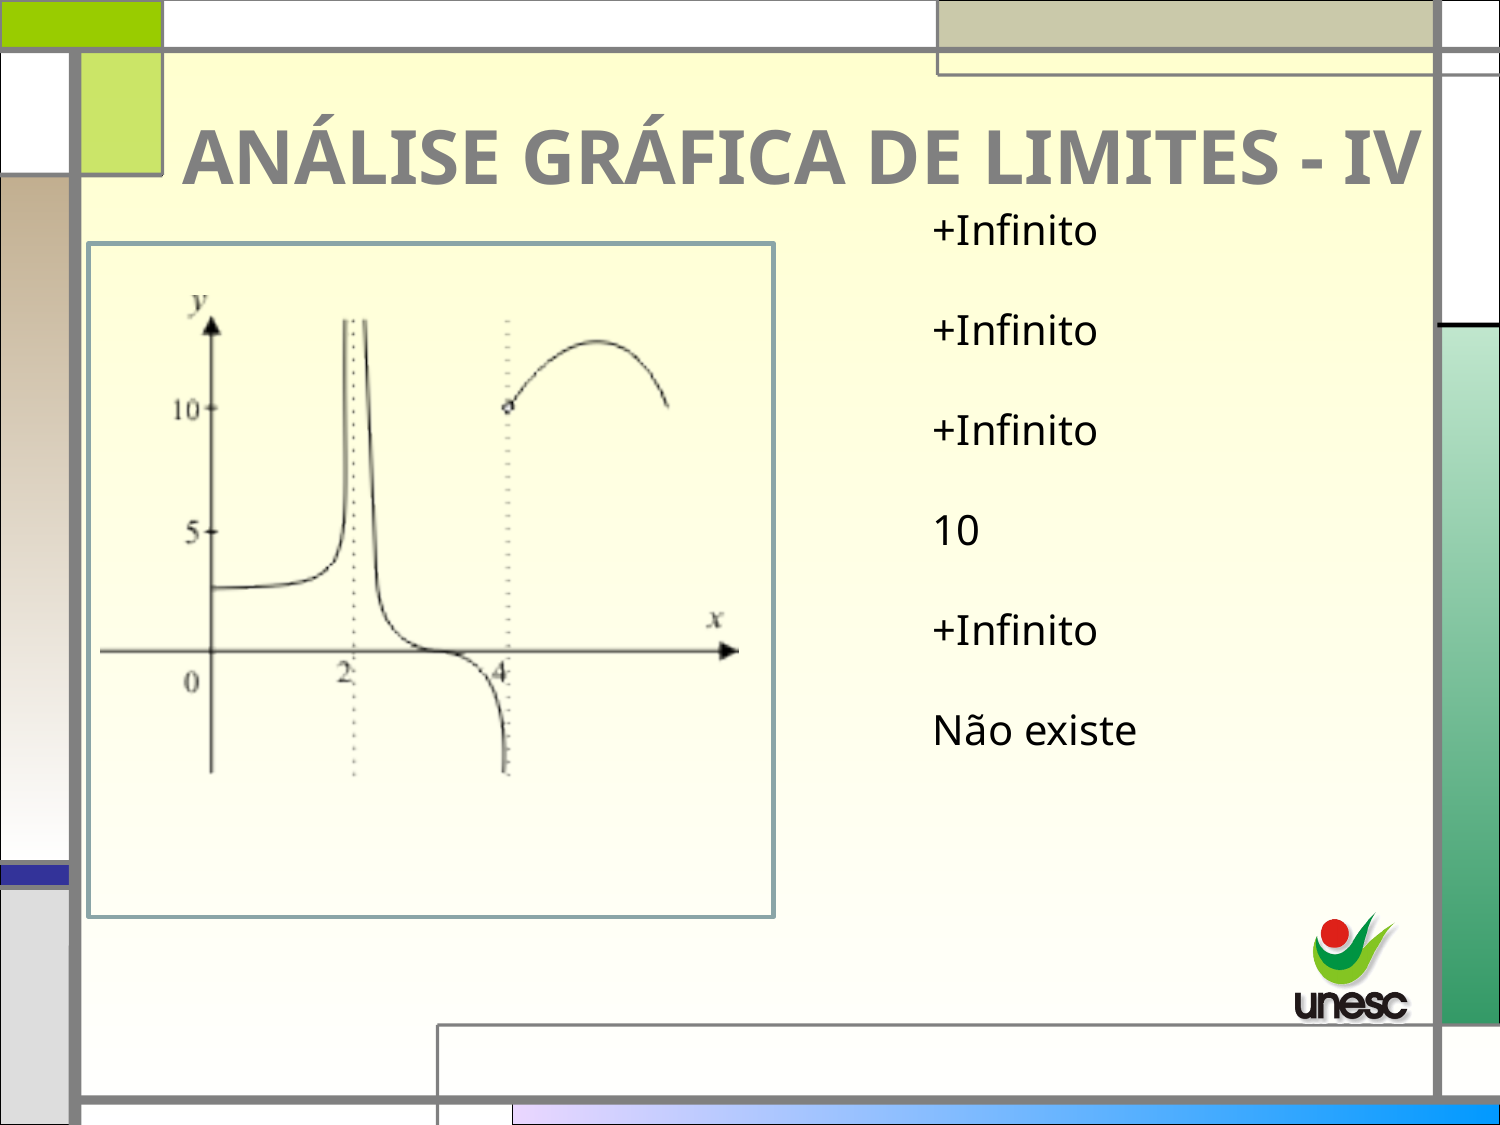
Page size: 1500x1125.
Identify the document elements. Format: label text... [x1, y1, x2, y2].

text_box ANÁLISE GRÁFICA DE LIMITES - IV [159, 101, 1447, 343]
text_box [86, 241, 776, 919]
picture [100, 295, 739, 782]
picture [1293, 910, 1412, 1024]
